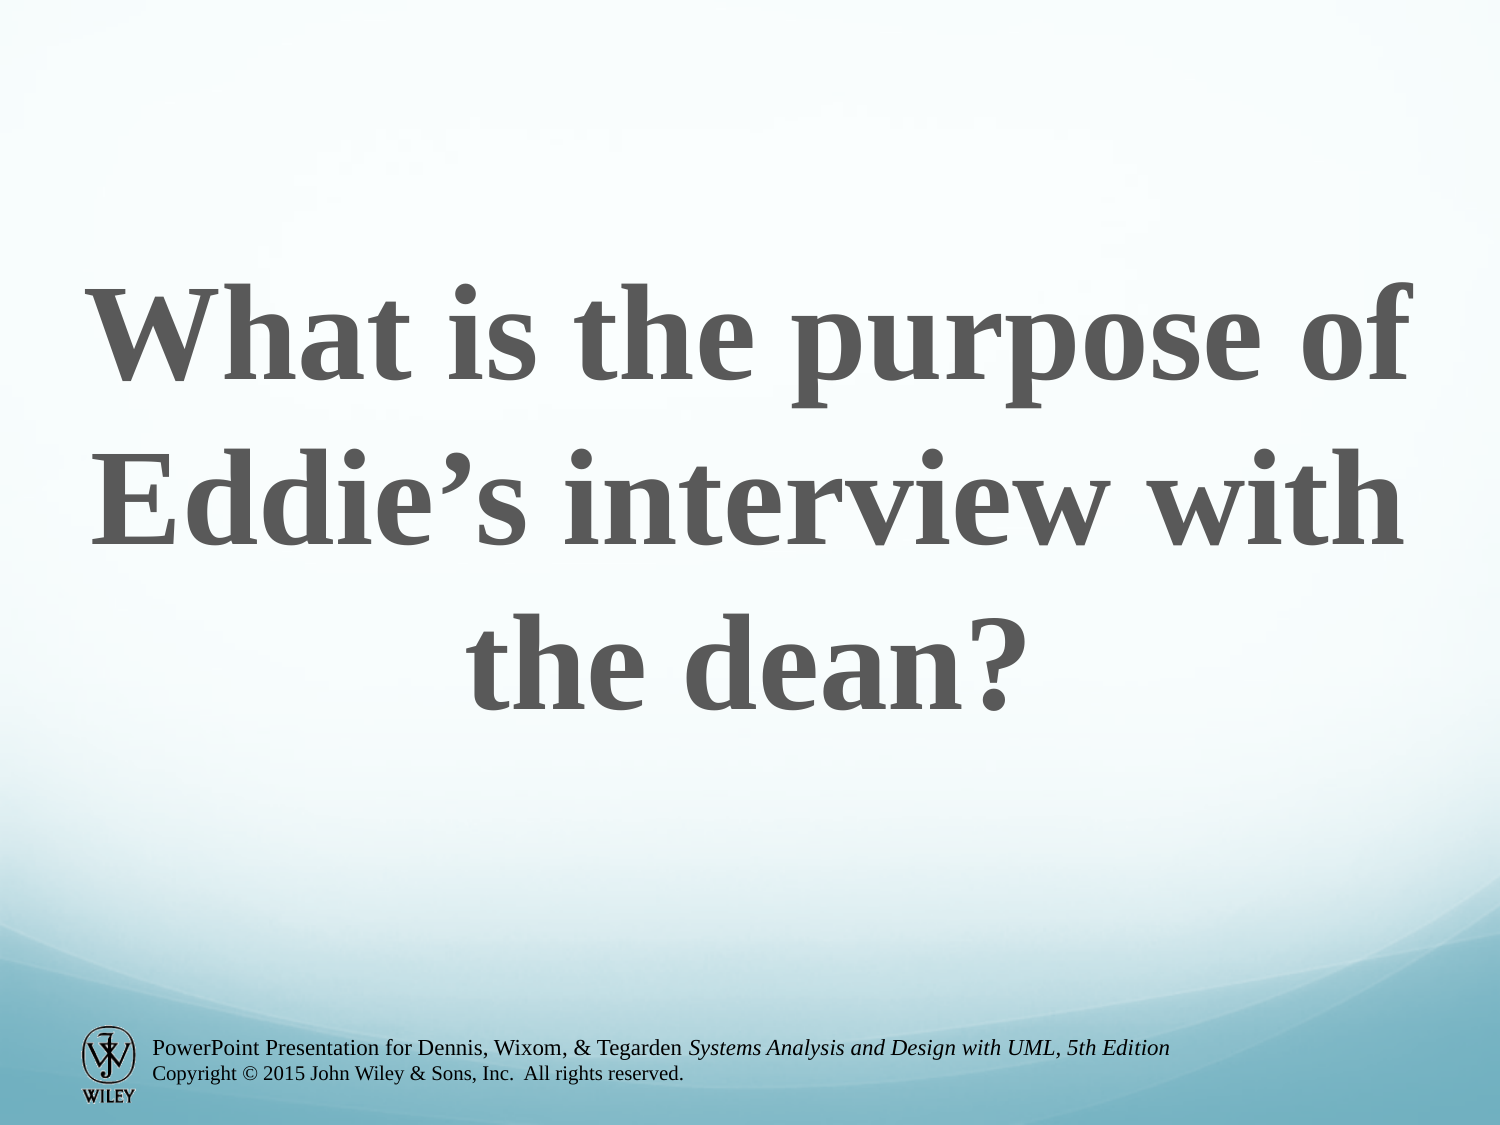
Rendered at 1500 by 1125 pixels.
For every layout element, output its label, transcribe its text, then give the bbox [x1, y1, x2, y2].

picture [78, 1024, 138, 1105]
list What is the purpose of Eddie’s interview with the dean? [29, 27, 1469, 1021]
